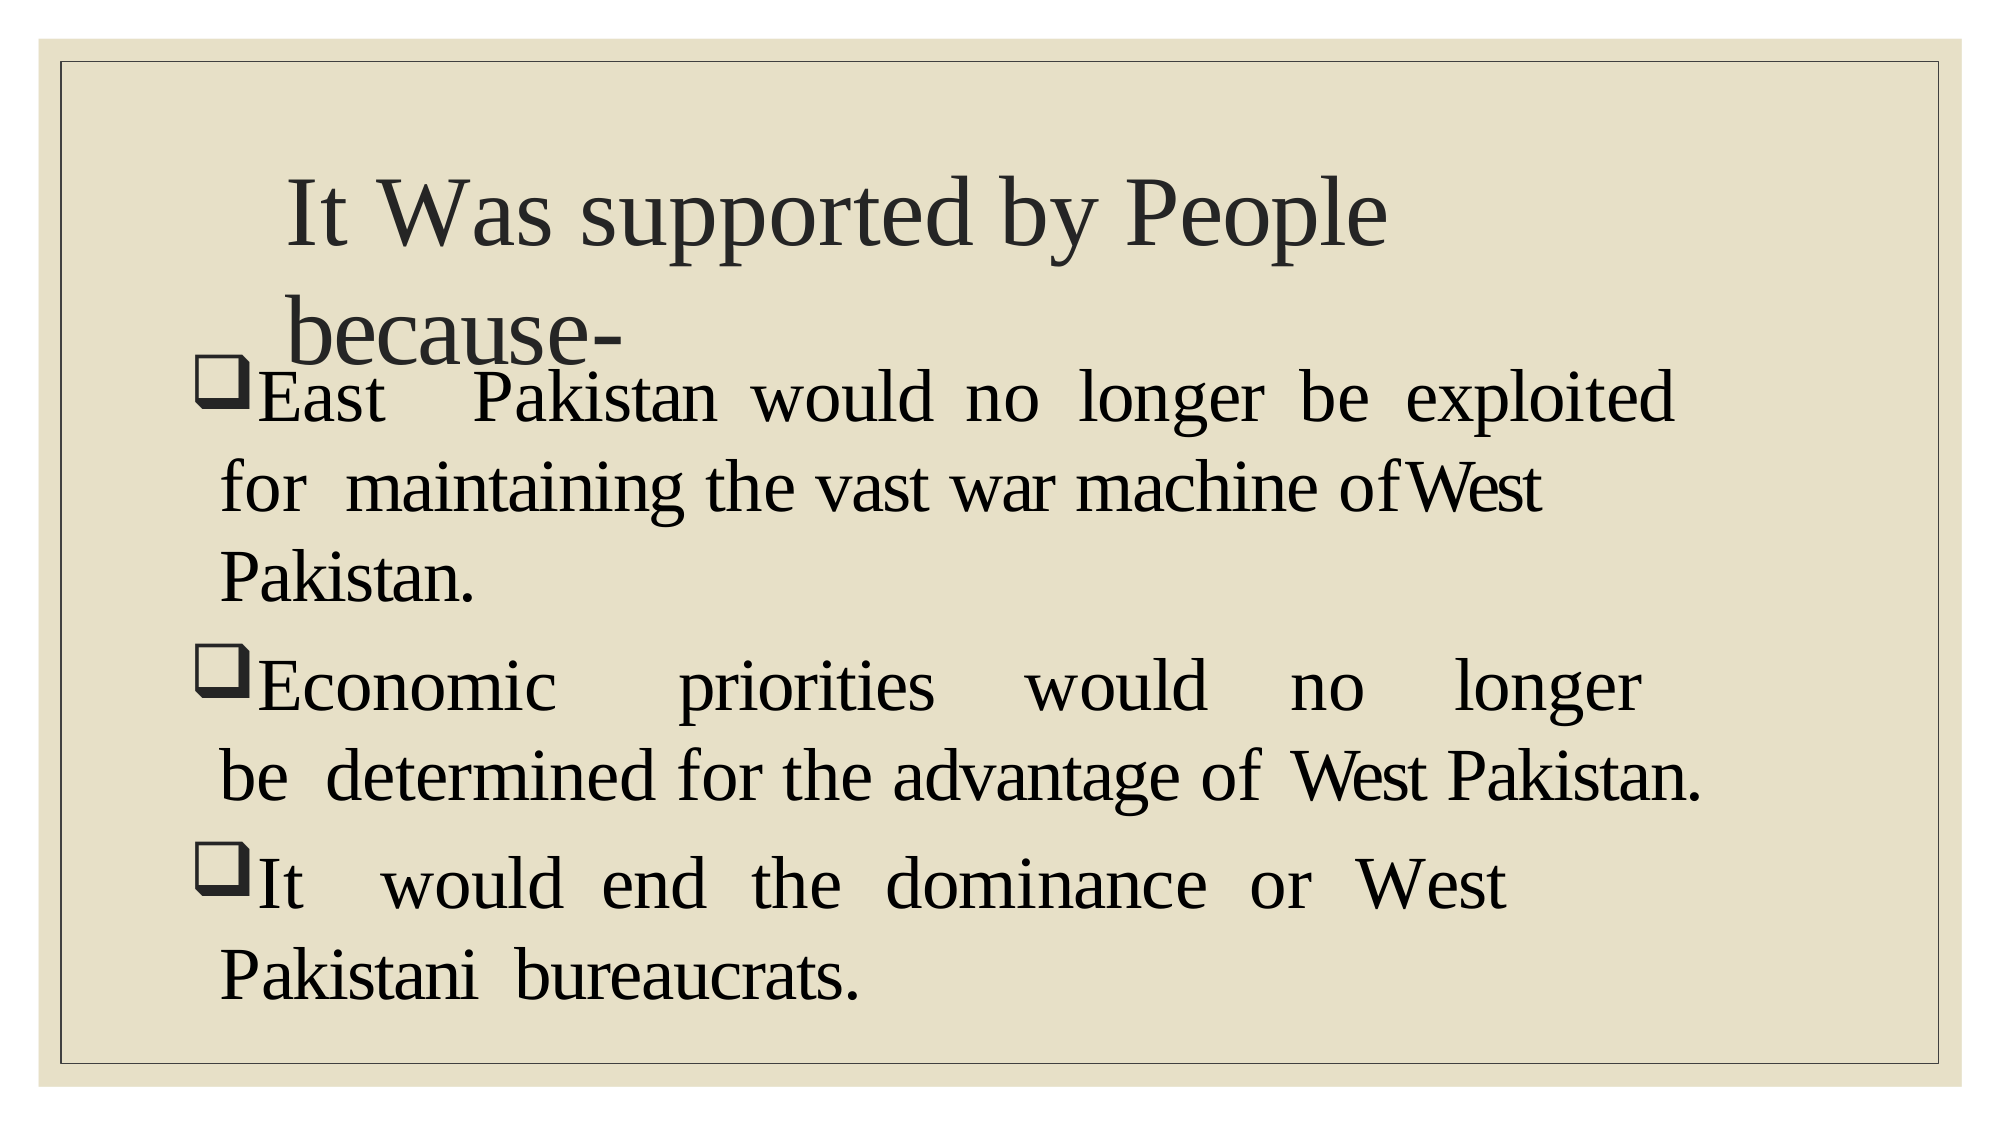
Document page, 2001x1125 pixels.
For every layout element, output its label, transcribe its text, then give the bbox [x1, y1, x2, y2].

picture [38, 38, 1962, 1087]
title It Was supported by People because- [283, 142, 1717, 344]
text_box East Pakistan would no longer be exploited for maintaining the vast war machine of West Pakistan. Economic priorities would no longer be determined for the advantage of West Pakistan. It would end the dominance or West Pakistani bureaucrats. [187, 344, 1768, 1015]
